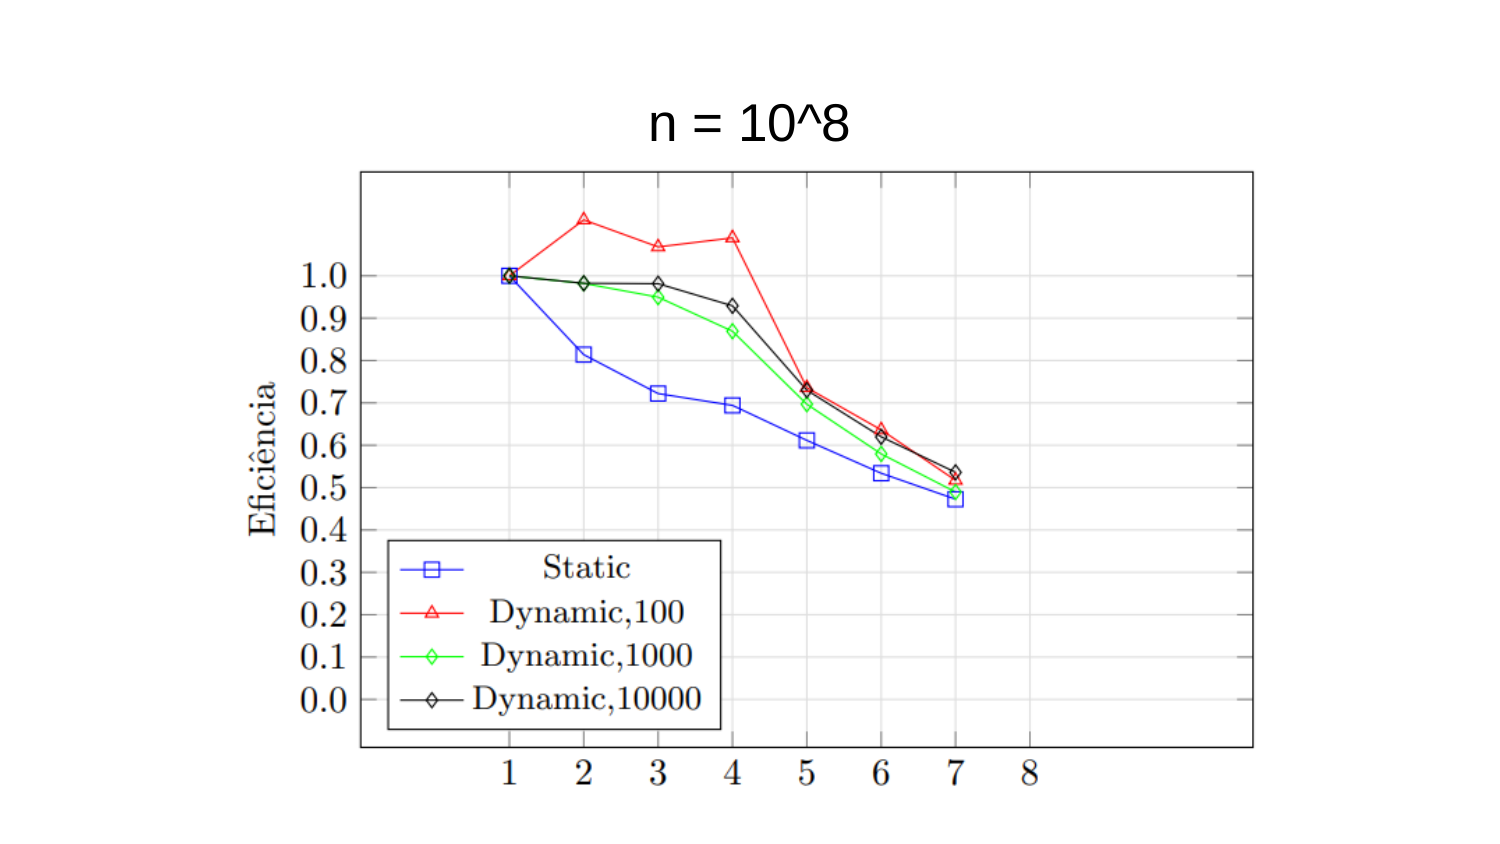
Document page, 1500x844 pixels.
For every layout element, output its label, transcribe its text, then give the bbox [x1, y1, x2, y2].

picture [241, 166, 1259, 793]
title n = 10^8 [51, 72, 1449, 167]
